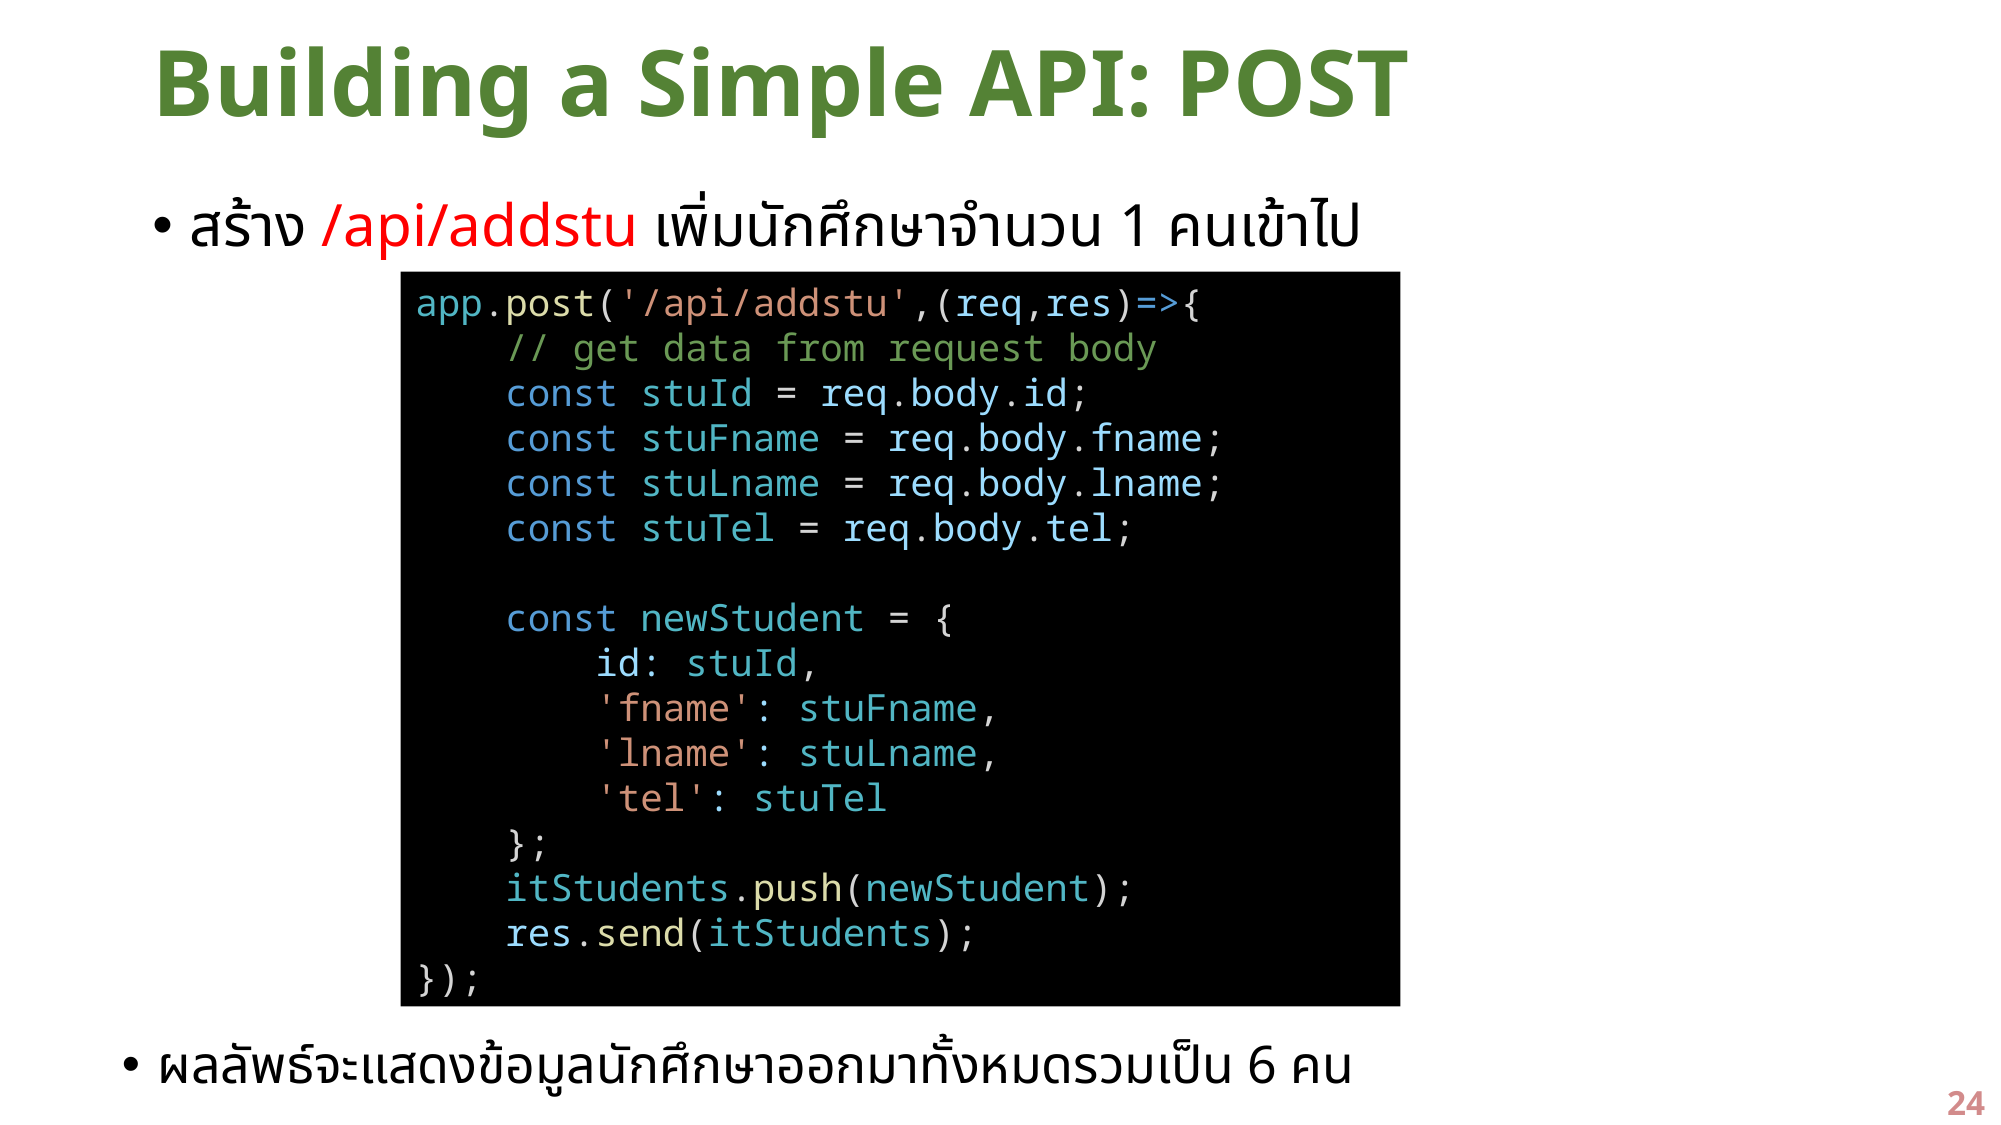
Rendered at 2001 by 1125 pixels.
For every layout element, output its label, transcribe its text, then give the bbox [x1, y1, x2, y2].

text_box ผลลัพธ์จะแสดงข้อมูลนักศึกษาออกมาทั้งหมดรวมเป็น 6 คน [106, 1031, 1775, 1103]
title Building a Simple API: POST [137, 22, 1863, 153]
list สร้าง /api/addstu เพิ่มนักศึกษาจำนวน 1 คนเข้าไป [137, 189, 1806, 319]
text_box app.post('/api/addstu',(req,res)=>{ // get data from request body const stuId = req.body.id; const stuFname = req.body.fname; const stuLname = req.body.lname; const stuTel = req.body.tel; const newStudent = { id: stuId, 'fname': stuFname, 'lname': stuLname, 'tel': stuTel }; itStudents.push(newStudent); res.send(itStudents); }); [400, 271, 1401, 1007]
slide_number 24 [1550, 1083, 2000, 1125]
